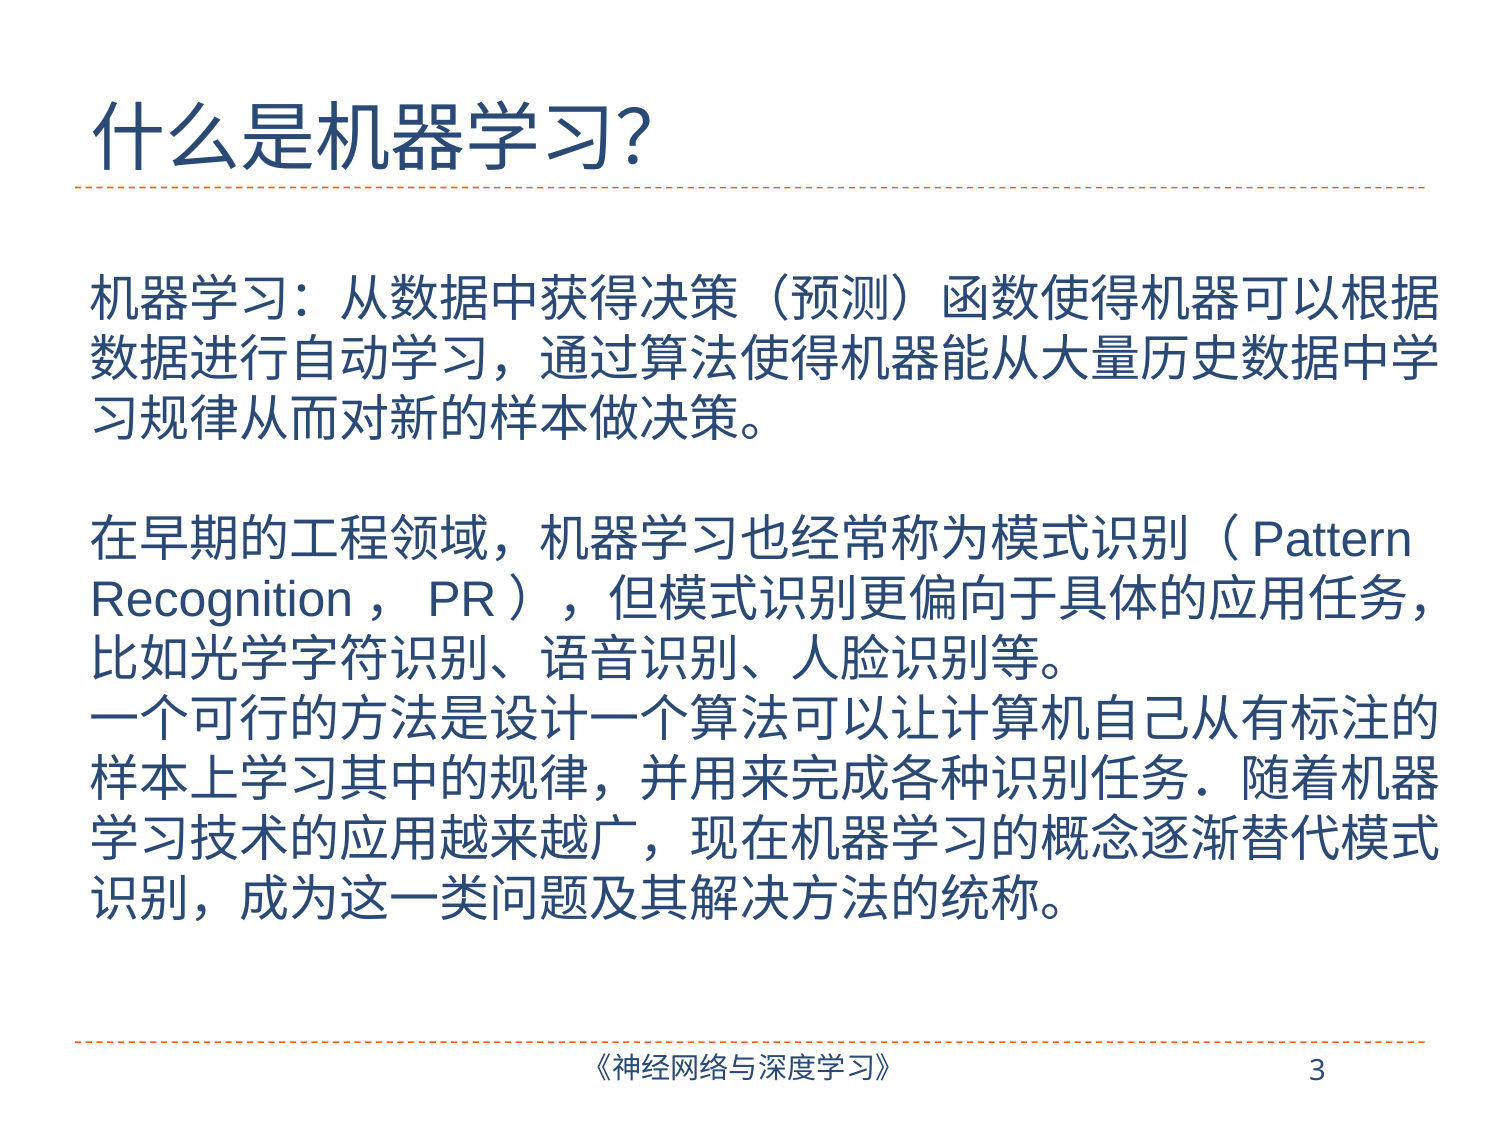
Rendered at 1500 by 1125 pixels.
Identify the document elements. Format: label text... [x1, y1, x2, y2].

text_box 机器学习：从数据中获得决策（预测）函数使得机器可以根据数据进行自动学习，通过算法使得机器能从大量历史数据中学习规律从而对新的样本做决策。 在早期的工程领域，机器学习也经常称为模式识别（Pattern Recognition，PR），但模式识别更偏向于具体的应用任务，比如光学字符识别、语音识别、人脸识别等。 一个可行的方法是设计一个算法可以让计算机自己从有标注的样本上学习其中的规律，并用来完成各种识别任务．随着机器学习技术的应用越来越广，现在机器学习的概念逐渐替代模式识别，成为这一类问题及其解决方法的统称。 [75, 258, 1476, 934]
title 什么是机器学习？ [75, 24, 1425, 188]
